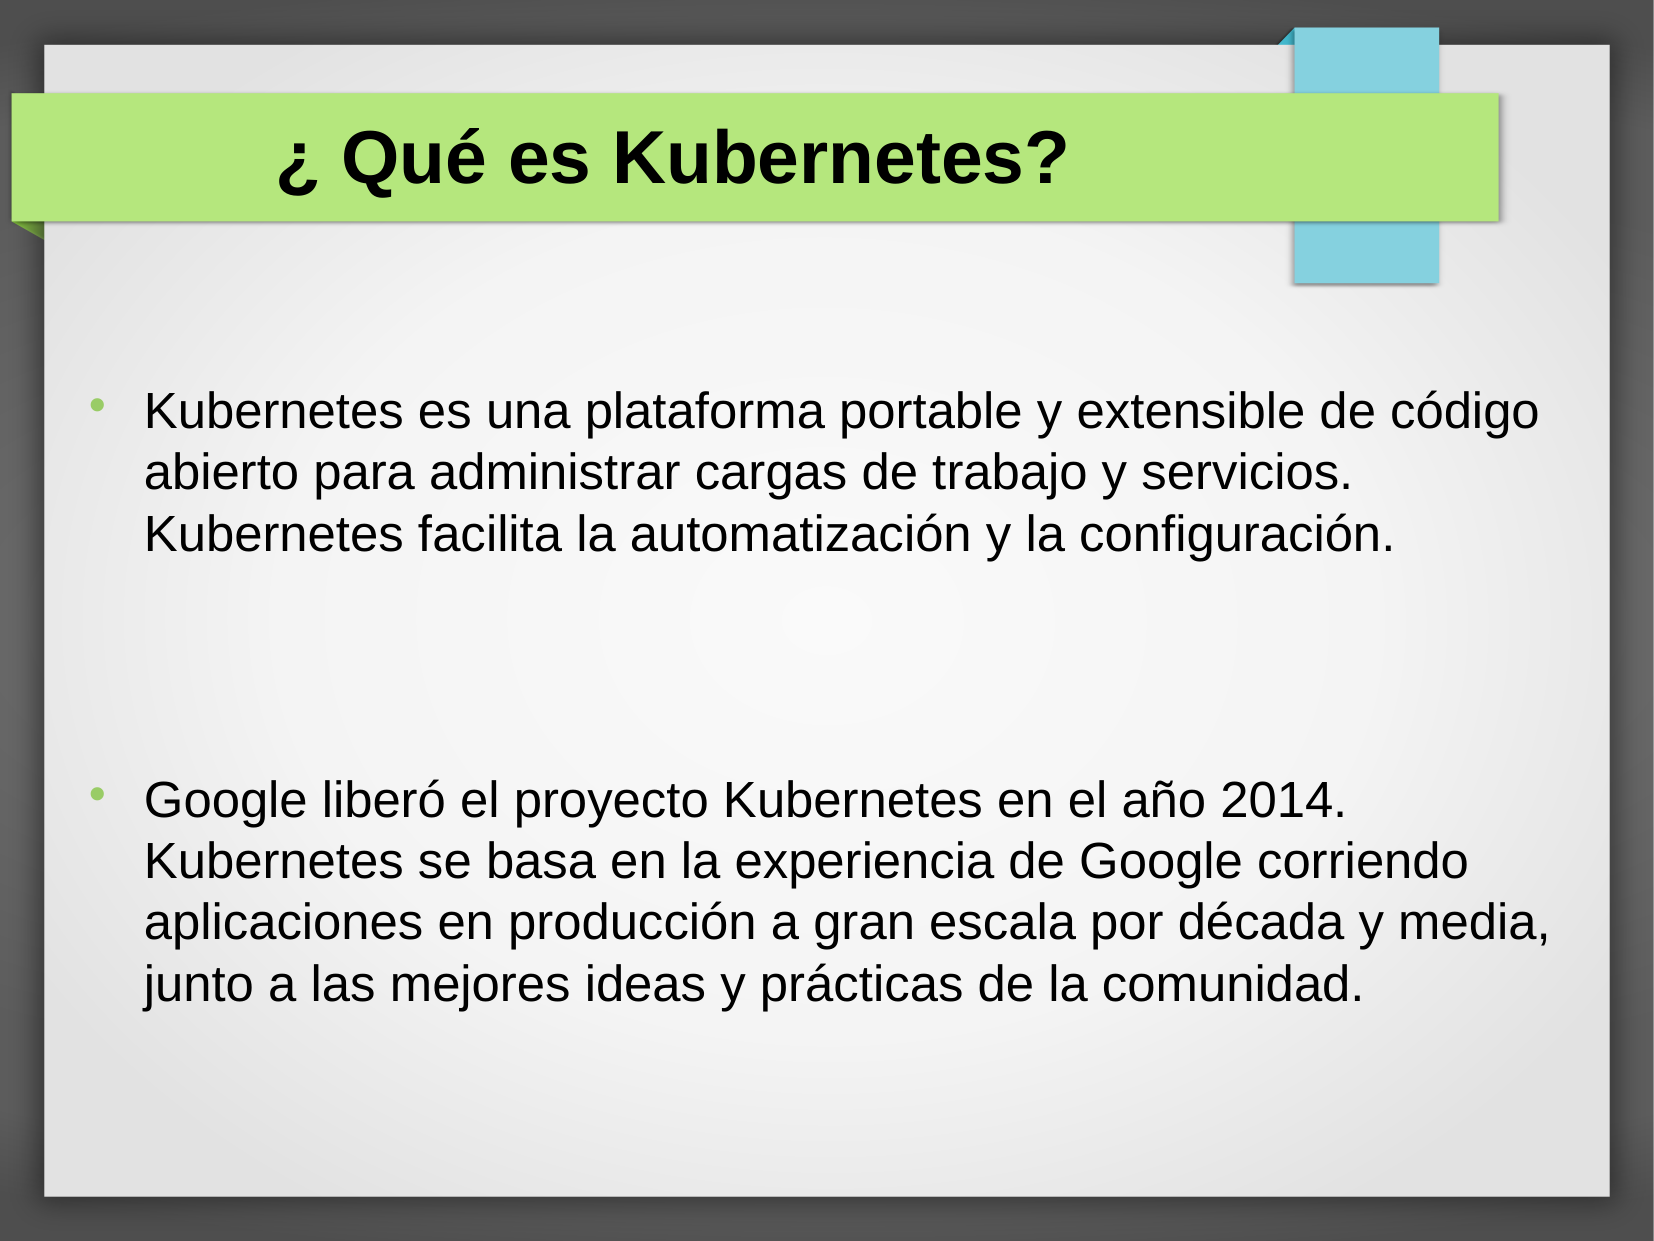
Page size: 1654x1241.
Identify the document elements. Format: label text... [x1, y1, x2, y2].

text_box ¿ Qué es Kubernetes? [82, 94, 1264, 213]
picture [0, 0, 1654, 1241]
text_box Kubernetes es una plataforma portable y extensible de código abierto para administrar cargas de trabajo y servicios. Kubernetes facilita la automatización y la configuración. Google liberó el proyecto Kubernetes en el año 2014. Kubernetes se basa en la experiencia de Google corriendo aplicaciones en producción a gran escala por década y media, junto a las mejores ideas y prácticas de la comunidad. [70, 377, 1559, 1098]
